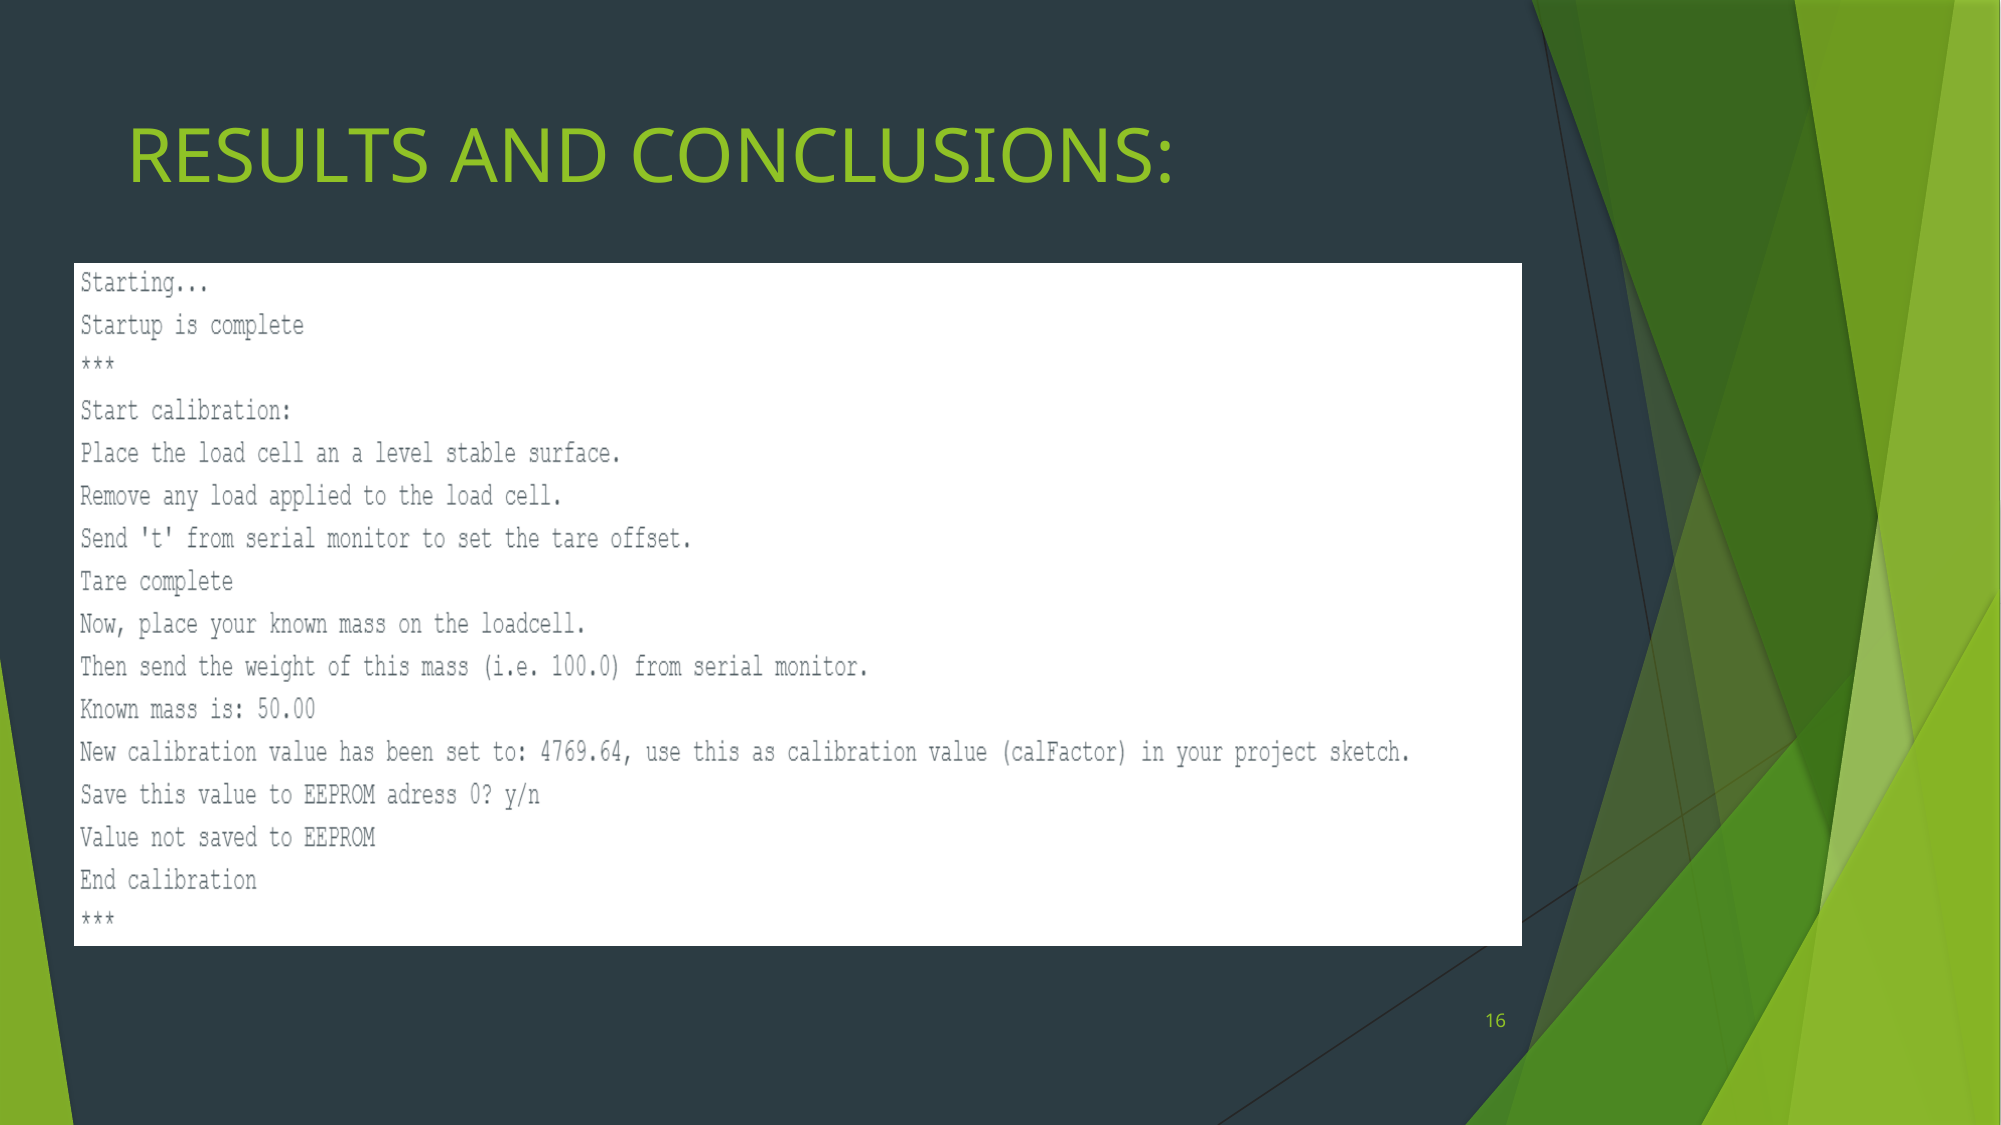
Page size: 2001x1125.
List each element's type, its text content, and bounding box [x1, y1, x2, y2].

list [73, 262, 1522, 947]
slide_number 16 [1409, 991, 1522, 1051]
title RESULTS AND CONCLUSIONS: [111, 99, 1522, 262]
